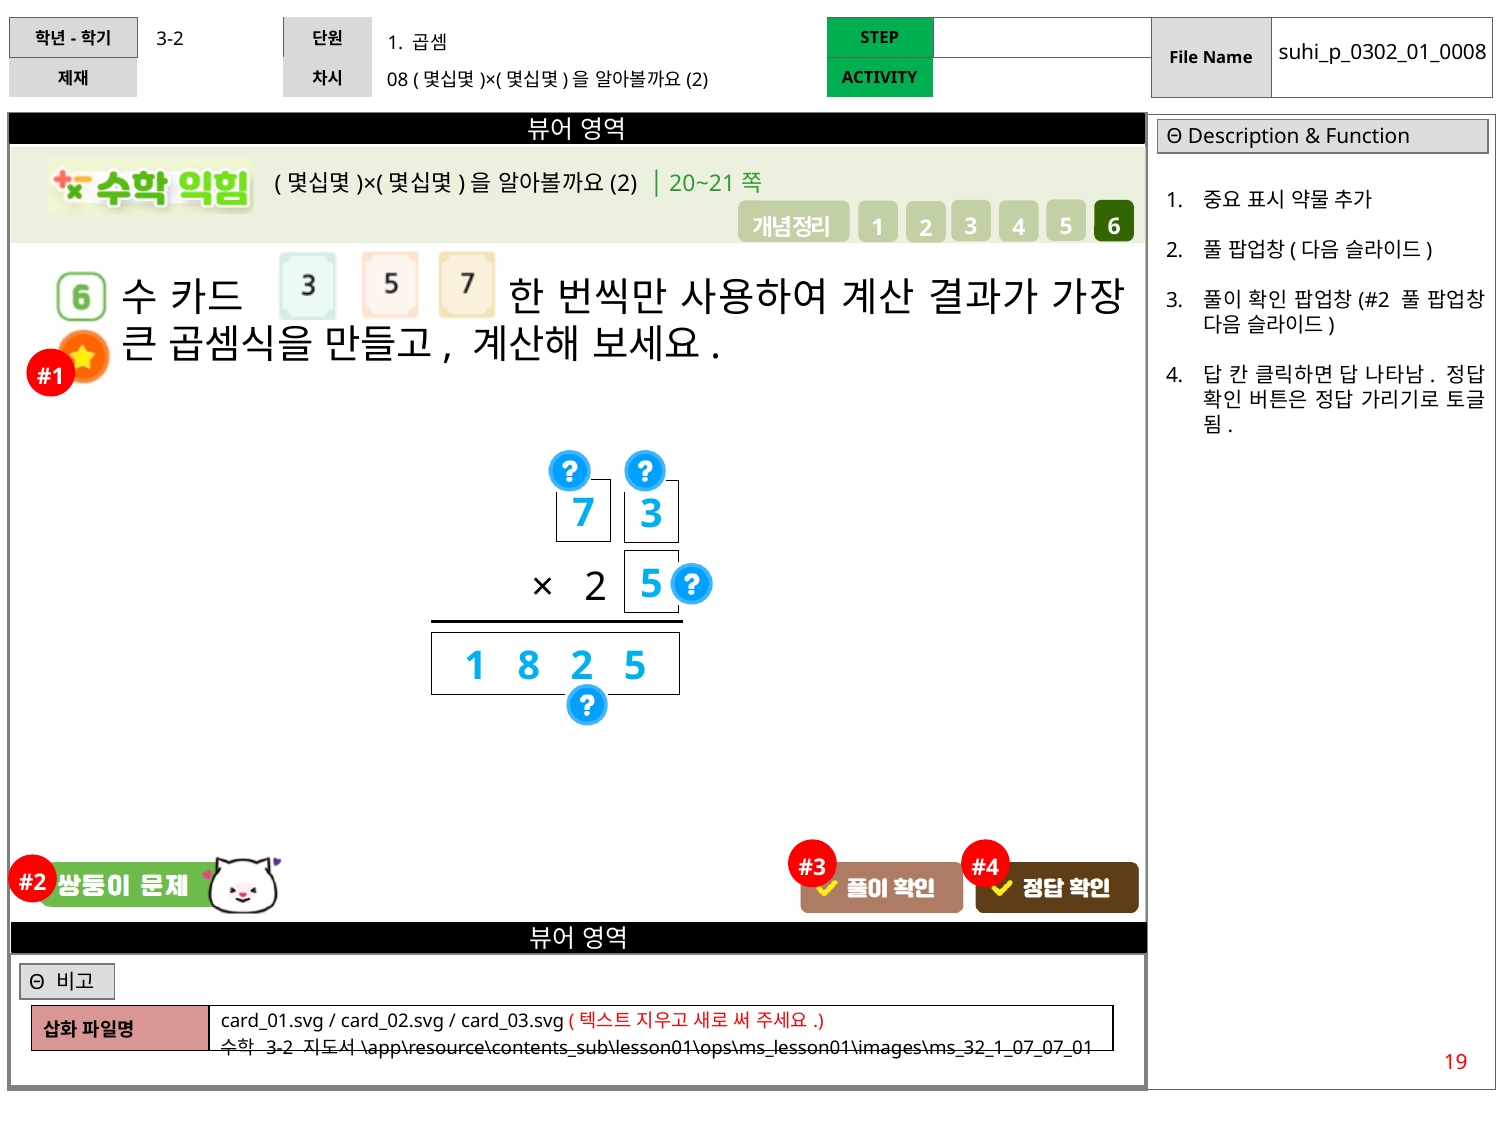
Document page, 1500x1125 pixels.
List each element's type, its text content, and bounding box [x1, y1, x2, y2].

picture [51, 266, 110, 325]
picture [974, 859, 1141, 915]
text_box 1. 곱셈 [372, 23, 828, 48]
picture [48, 158, 254, 214]
picture [29, 850, 289, 915]
picture [278, 250, 337, 320]
picture [439, 251, 497, 320]
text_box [430, 449, 713, 726]
picture [361, 251, 420, 320]
text_box #2 [6, 853, 25, 904]
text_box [737, 190, 1135, 249]
picture [46, 326, 117, 386]
table_header Θ Description & Function [1158, 120, 1487, 152]
text_box #1 [24, 348, 68, 399]
text_box #4 [959, 837, 1012, 862]
text_box 08 (몇십몇)×(몇십몇)을 알아볼까요(2) [372, 60, 821, 96]
text_box 중요 표시 약물 추가 풀 팝업창(다음 슬라이드) 풀이 확인 팝업창(#2 풀 팝업창 다음 슬라이드) 답 칸 클릭하면 답 나타남. 정답 확인 버튼은 정답 가리기로 토글 됨. [1151, 179, 1500, 544]
text_box 수 카드 , , 을 한 번씩만 사용하여 계산 결과가 가장 큰 곱셈식을 만들고, 계산해 보세요. [106, 264, 1141, 374]
text_box 3-2 [141, 18, 284, 55]
picture [798, 859, 965, 915]
table_header card_01.svg / card_02.svg / card_03.svg (텍스트 지우고 새로 써 주세요.) 수학 3-2 지도서\app\resource\contents_sub\lesson01\ops\ms_lesson01\images\ms_32_1_07_07_01 [210, 1006, 1112, 1050]
text_box #3 [785, 837, 839, 881]
text_box (몇십몇)×(몇십몇)을 알아볼까요(2) │ 20~21쪽 [259, 160, 1019, 204]
text_box suhi_p_0302_01_0008 [1263, 30, 1500, 71]
table_header 삽화 파일명 [32, 1006, 208, 1050]
